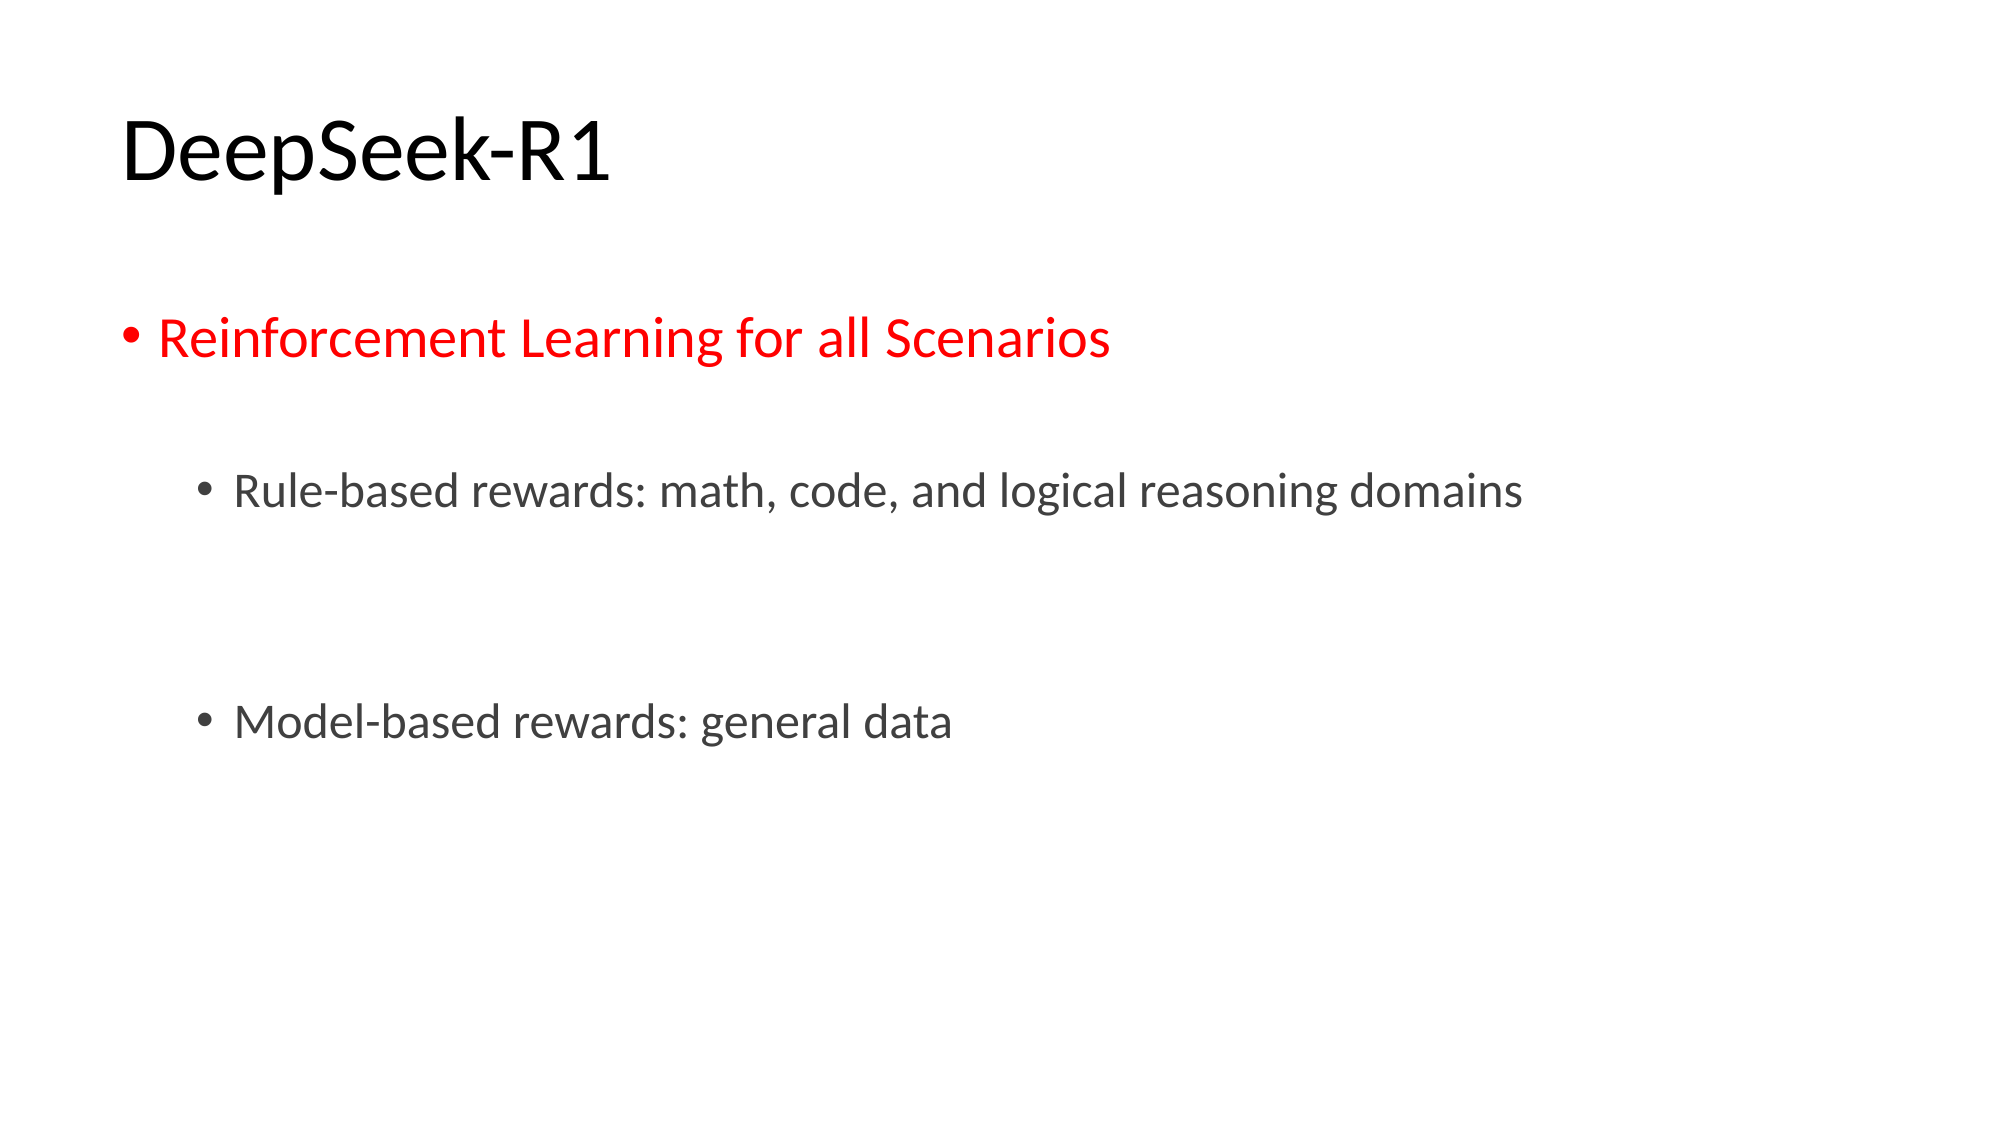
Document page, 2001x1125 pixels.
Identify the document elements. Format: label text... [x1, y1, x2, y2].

title DeepSeek-R1 [106, 42, 1832, 260]
list Reinforcement Learning for all Scenarios Rule-based rewards: math, code, and logical reasoning domains Model-based rewards: general data [106, 299, 1832, 1014]
